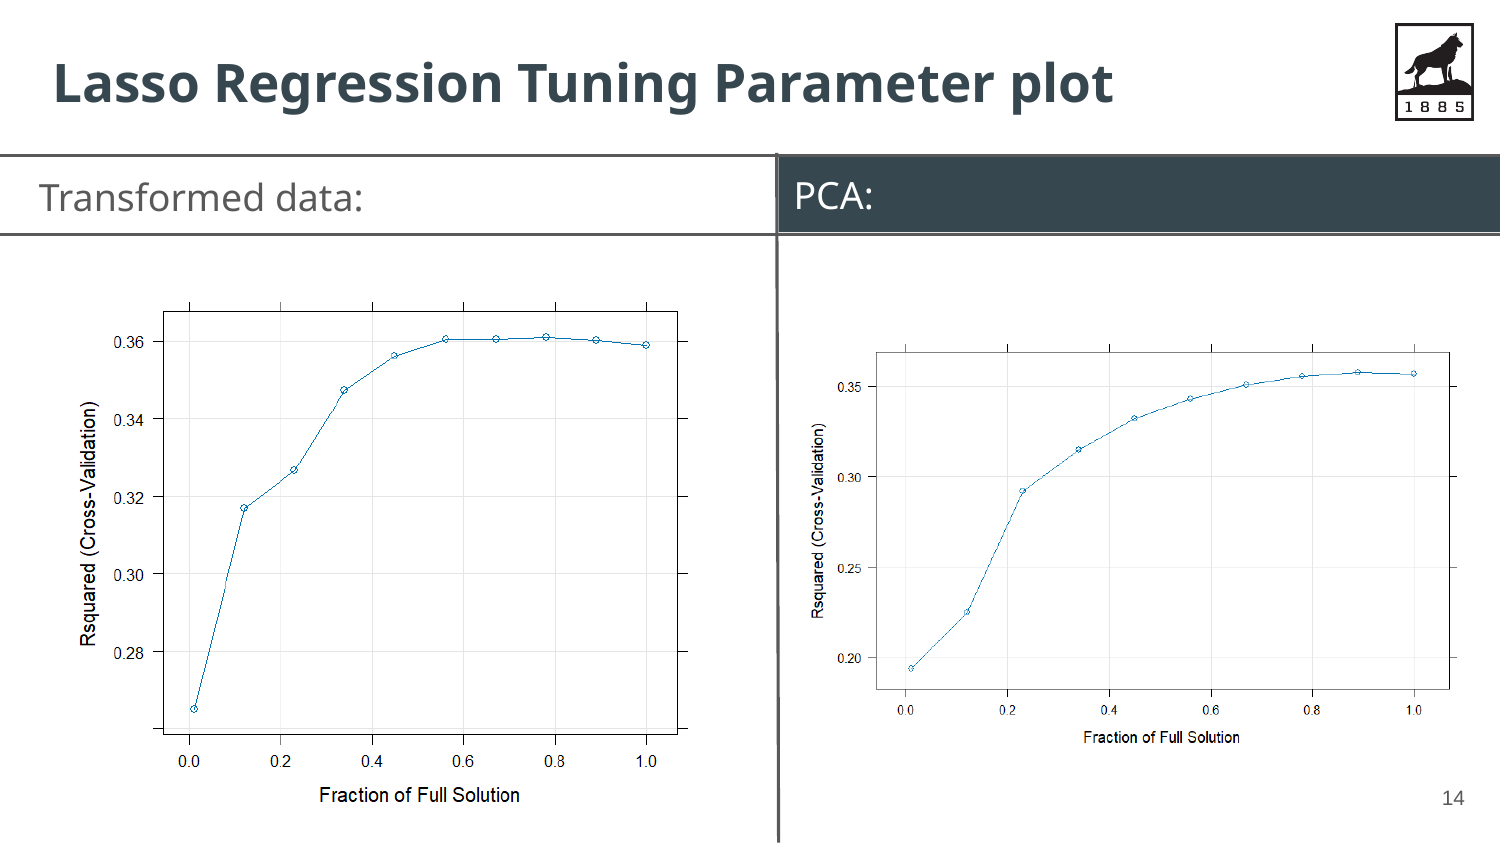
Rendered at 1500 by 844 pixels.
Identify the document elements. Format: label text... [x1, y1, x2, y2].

text_box PCA: [783, 163, 1500, 233]
title Lasso Regression Tuning Parameter plot [37, 34, 1396, 129]
picture [795, 305, 1486, 766]
slide_number ‹#› [1389, 773, 1480, 830]
text_box Transformed data: [23, 163, 544, 233]
picture [1395, 23, 1475, 121]
picture [59, 253, 725, 830]
